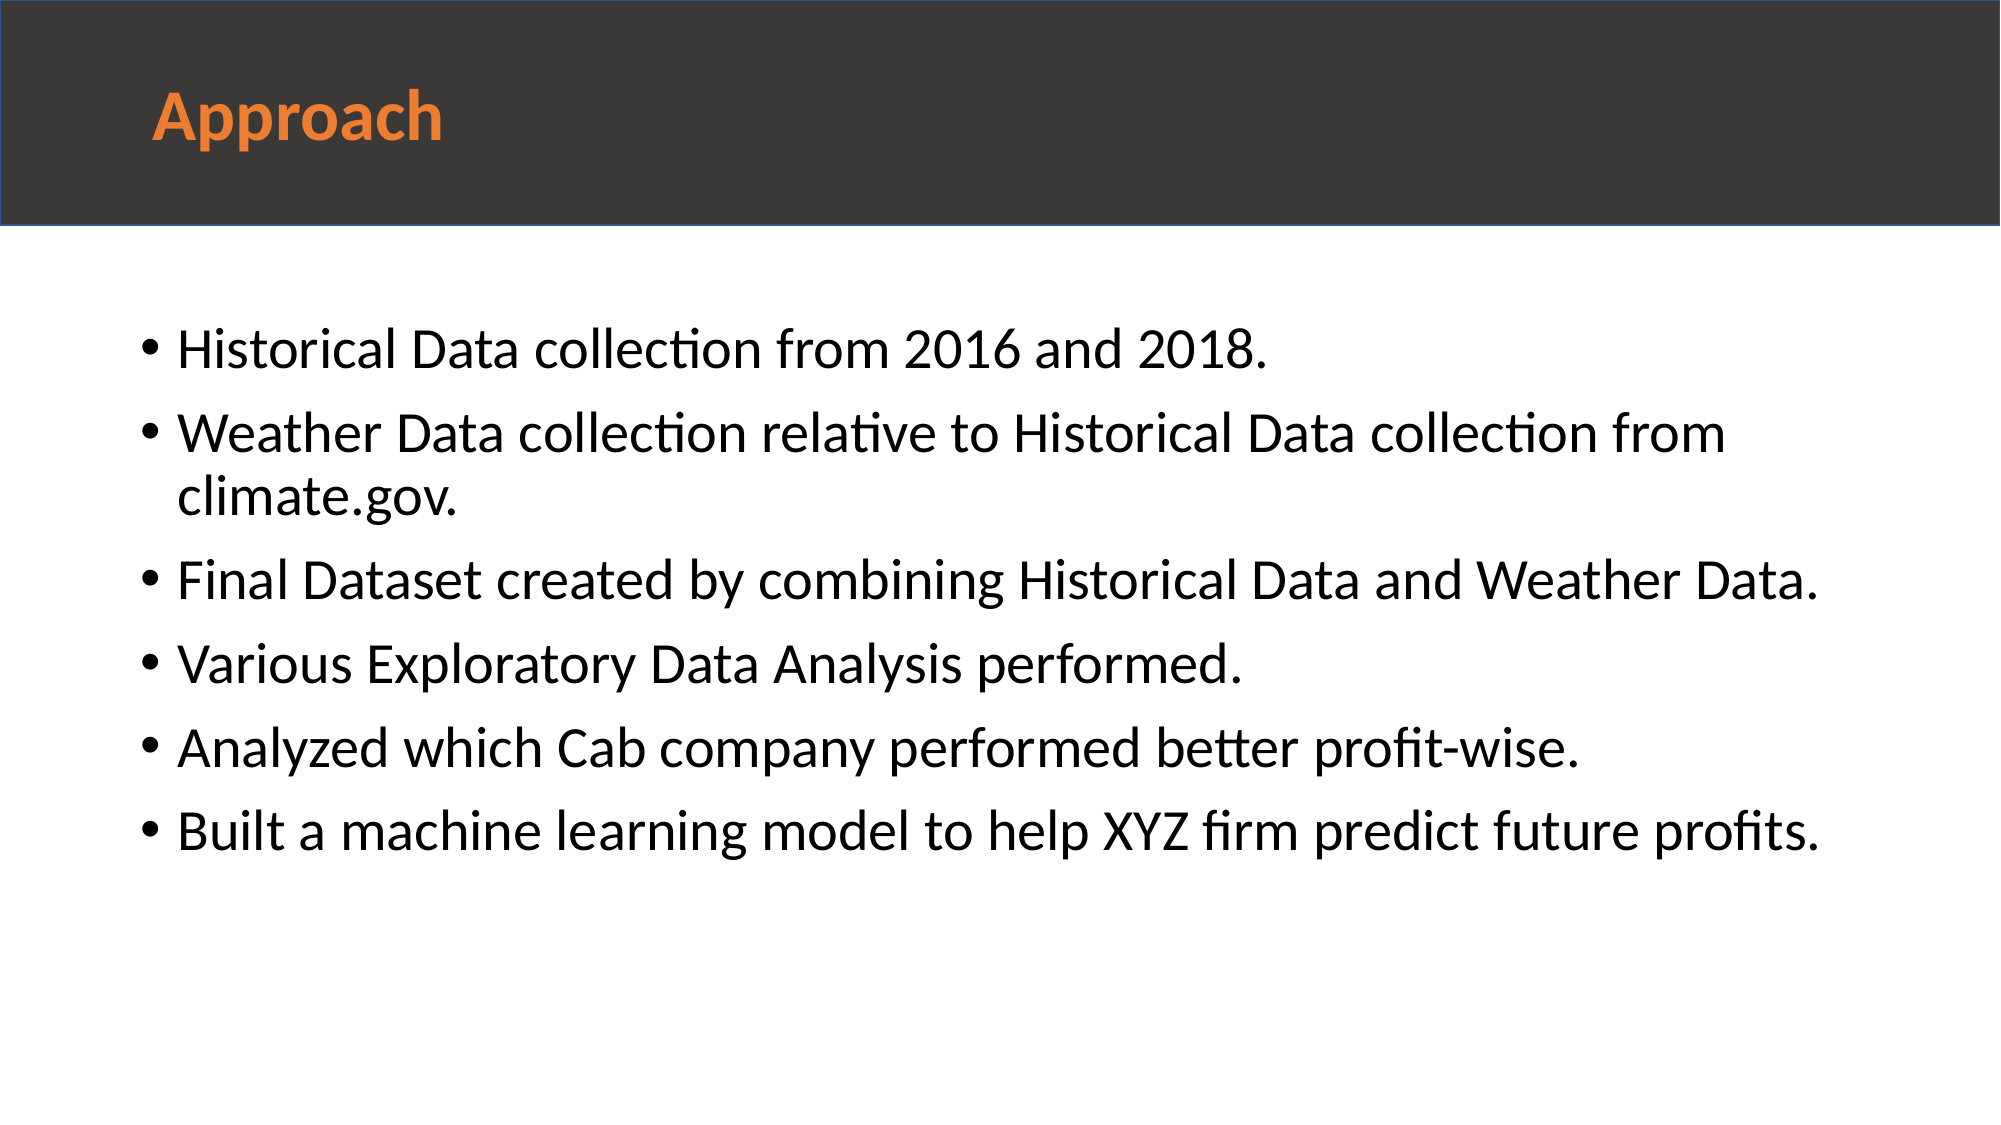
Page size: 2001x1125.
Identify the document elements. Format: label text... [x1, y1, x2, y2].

text_box [0, 0, 2000, 226]
title Approach [137, 7, 1863, 225]
list Historical Data collection from 2016 and 2018. Weather Data collection relative to Historical Data collection from climate.gov. Final Dataset created by combining Historical Data and Weather Data. Various Exploratory Data Analysis performed. Analyzed which Cab company performed better profit-wise. Built a machine learning model to help XYZ firm predict future profits. [125, 311, 1850, 1025]
